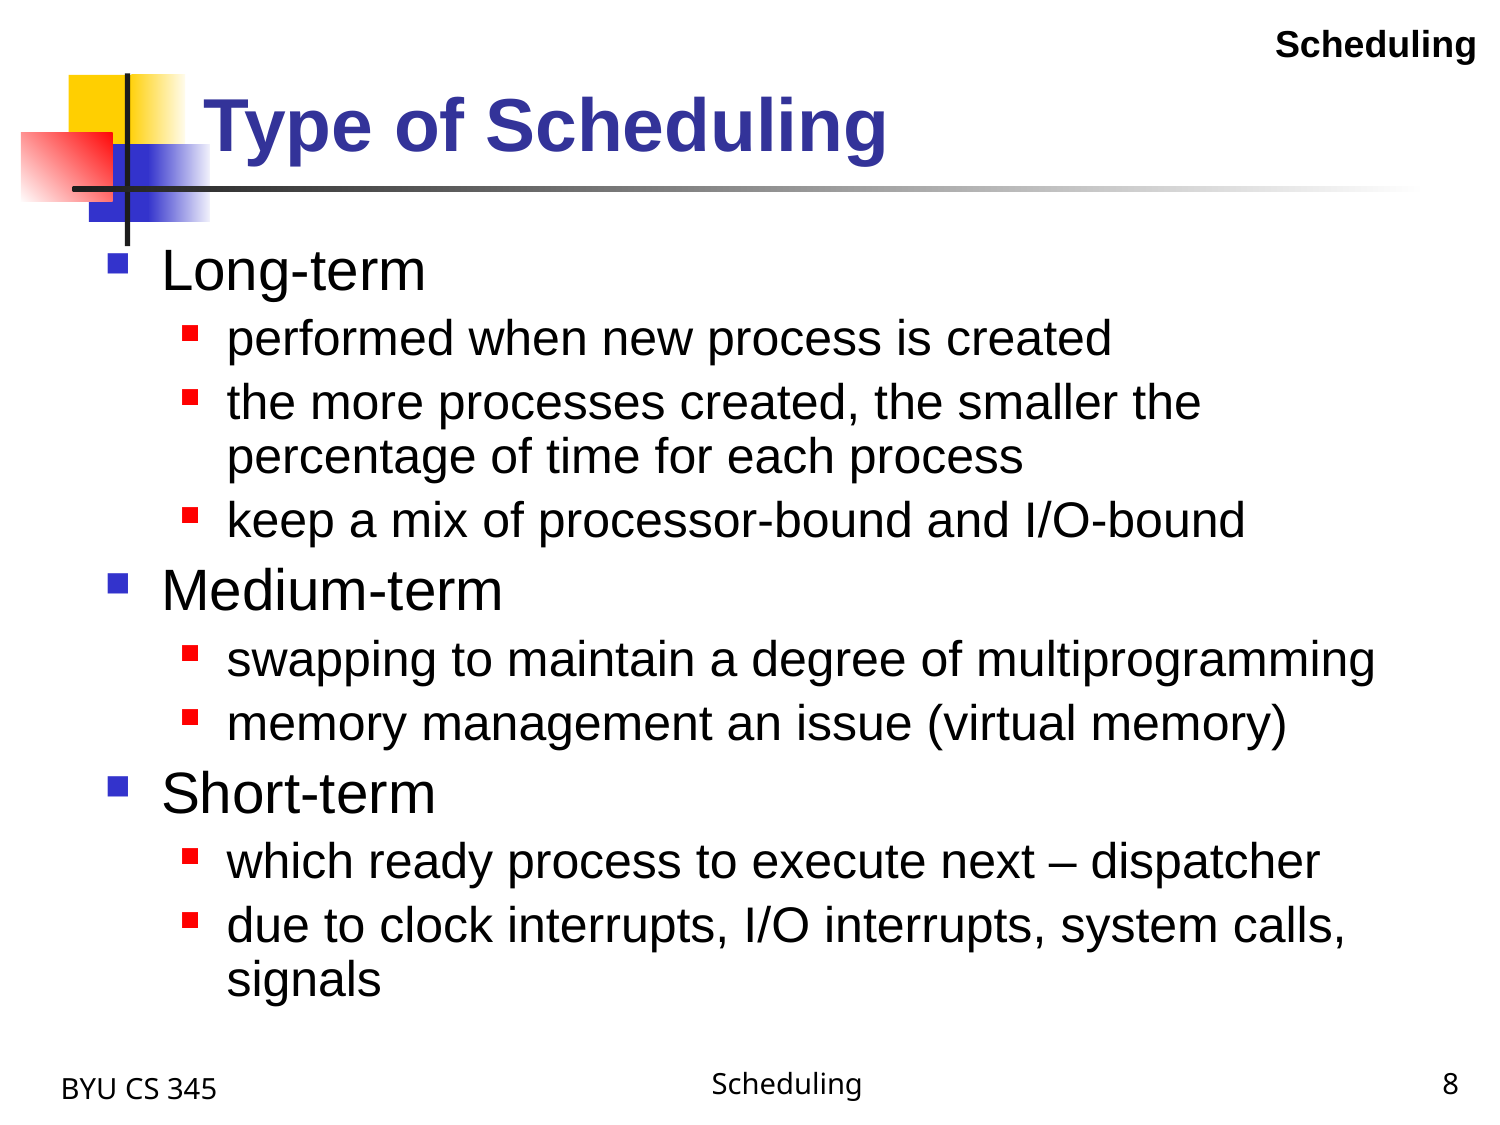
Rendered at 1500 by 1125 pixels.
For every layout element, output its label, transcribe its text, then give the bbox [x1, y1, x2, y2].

slide_number 8 [1161, 1037, 1475, 1113]
title Type of Scheduling [188, 31, 1468, 174]
text_box Scheduling [1061, 12, 1493, 73]
slide_number BYU CS 345 [45, 1037, 359, 1113]
footer Scheduling [549, 1038, 1025, 1113]
list Long-term performed when new process is created the more processes created, the smaller the percentage of time for each process keep a mix of processor-bound and I/O-bound Medium-term swapping to maintain a degree of multiprogramming memory management an issue (virtual memory) Short-term which ready process to execute next – dispatcher due to clock interrupts, I/O interrupts, system calls, signals [89, 232, 1429, 1038]
